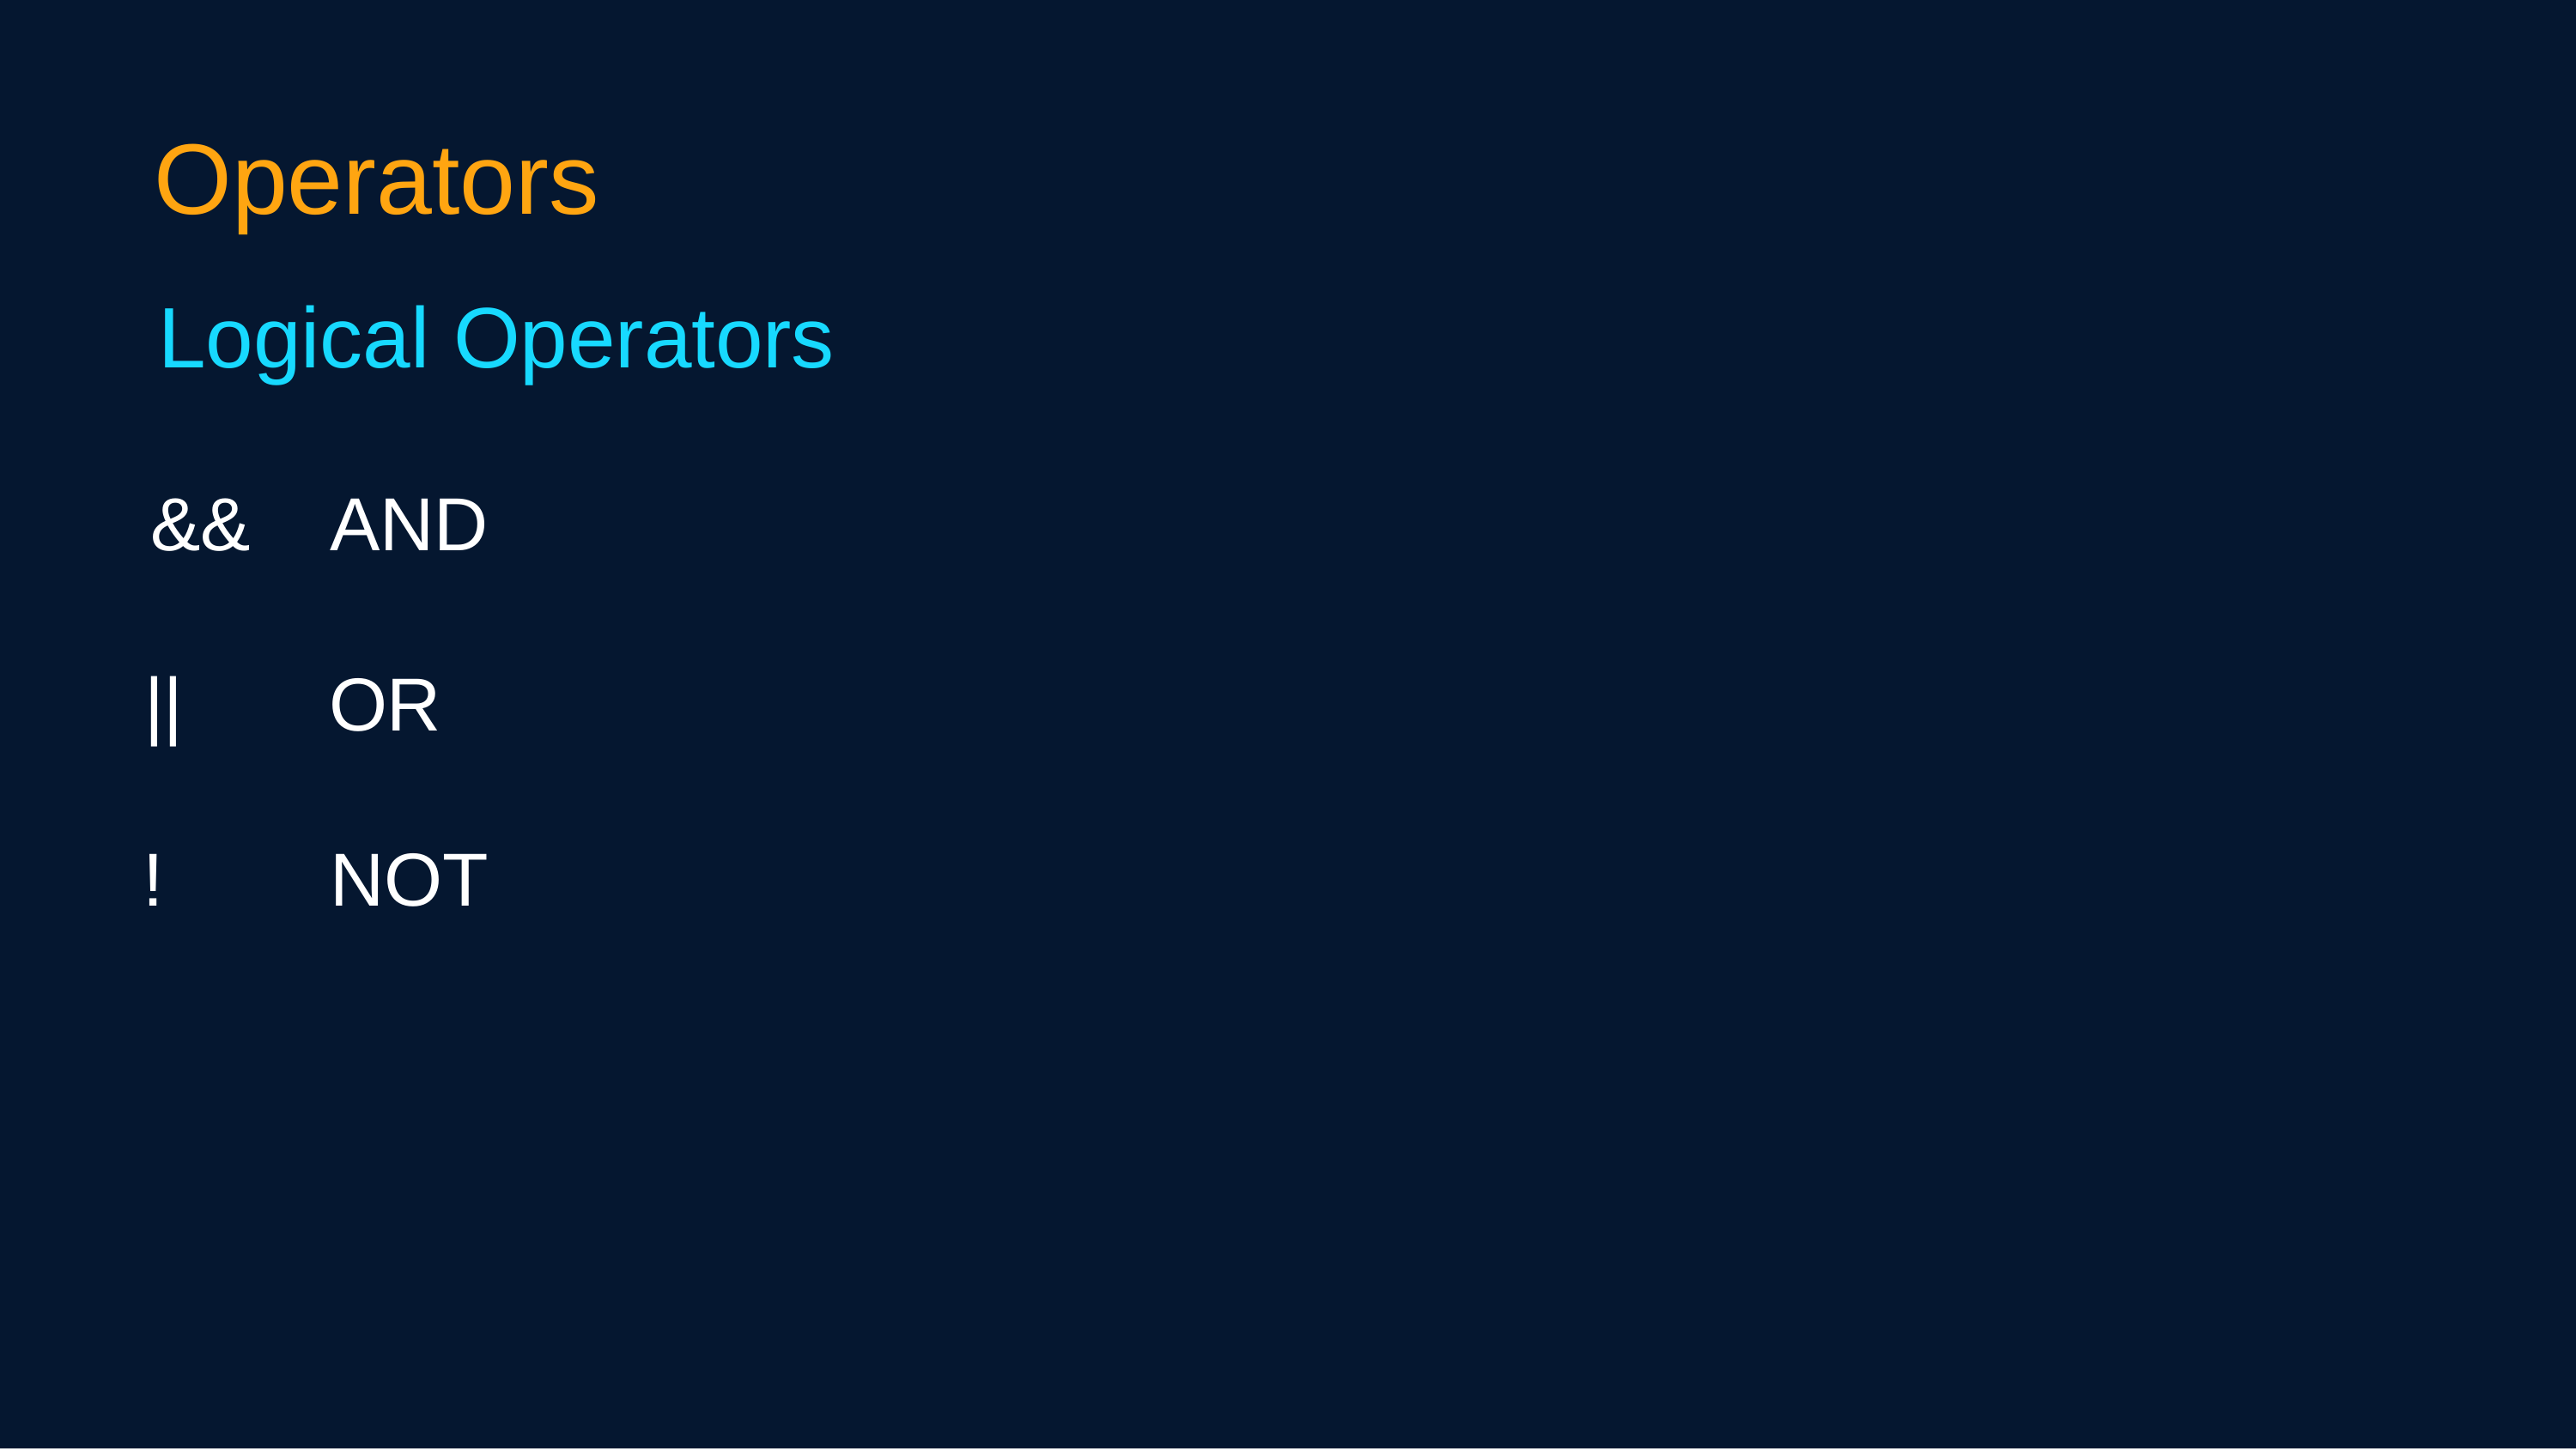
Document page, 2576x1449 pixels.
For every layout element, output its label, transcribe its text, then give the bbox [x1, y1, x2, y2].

text_box Logical Operators [158, 282, 835, 385]
text_box || OR [144, 655, 442, 746]
text_box ! NOT [143, 830, 489, 921]
text_box Operators [154, 113, 601, 234]
text_box [0, 0, 2576, 1449]
text_box && AND [150, 476, 489, 567]
